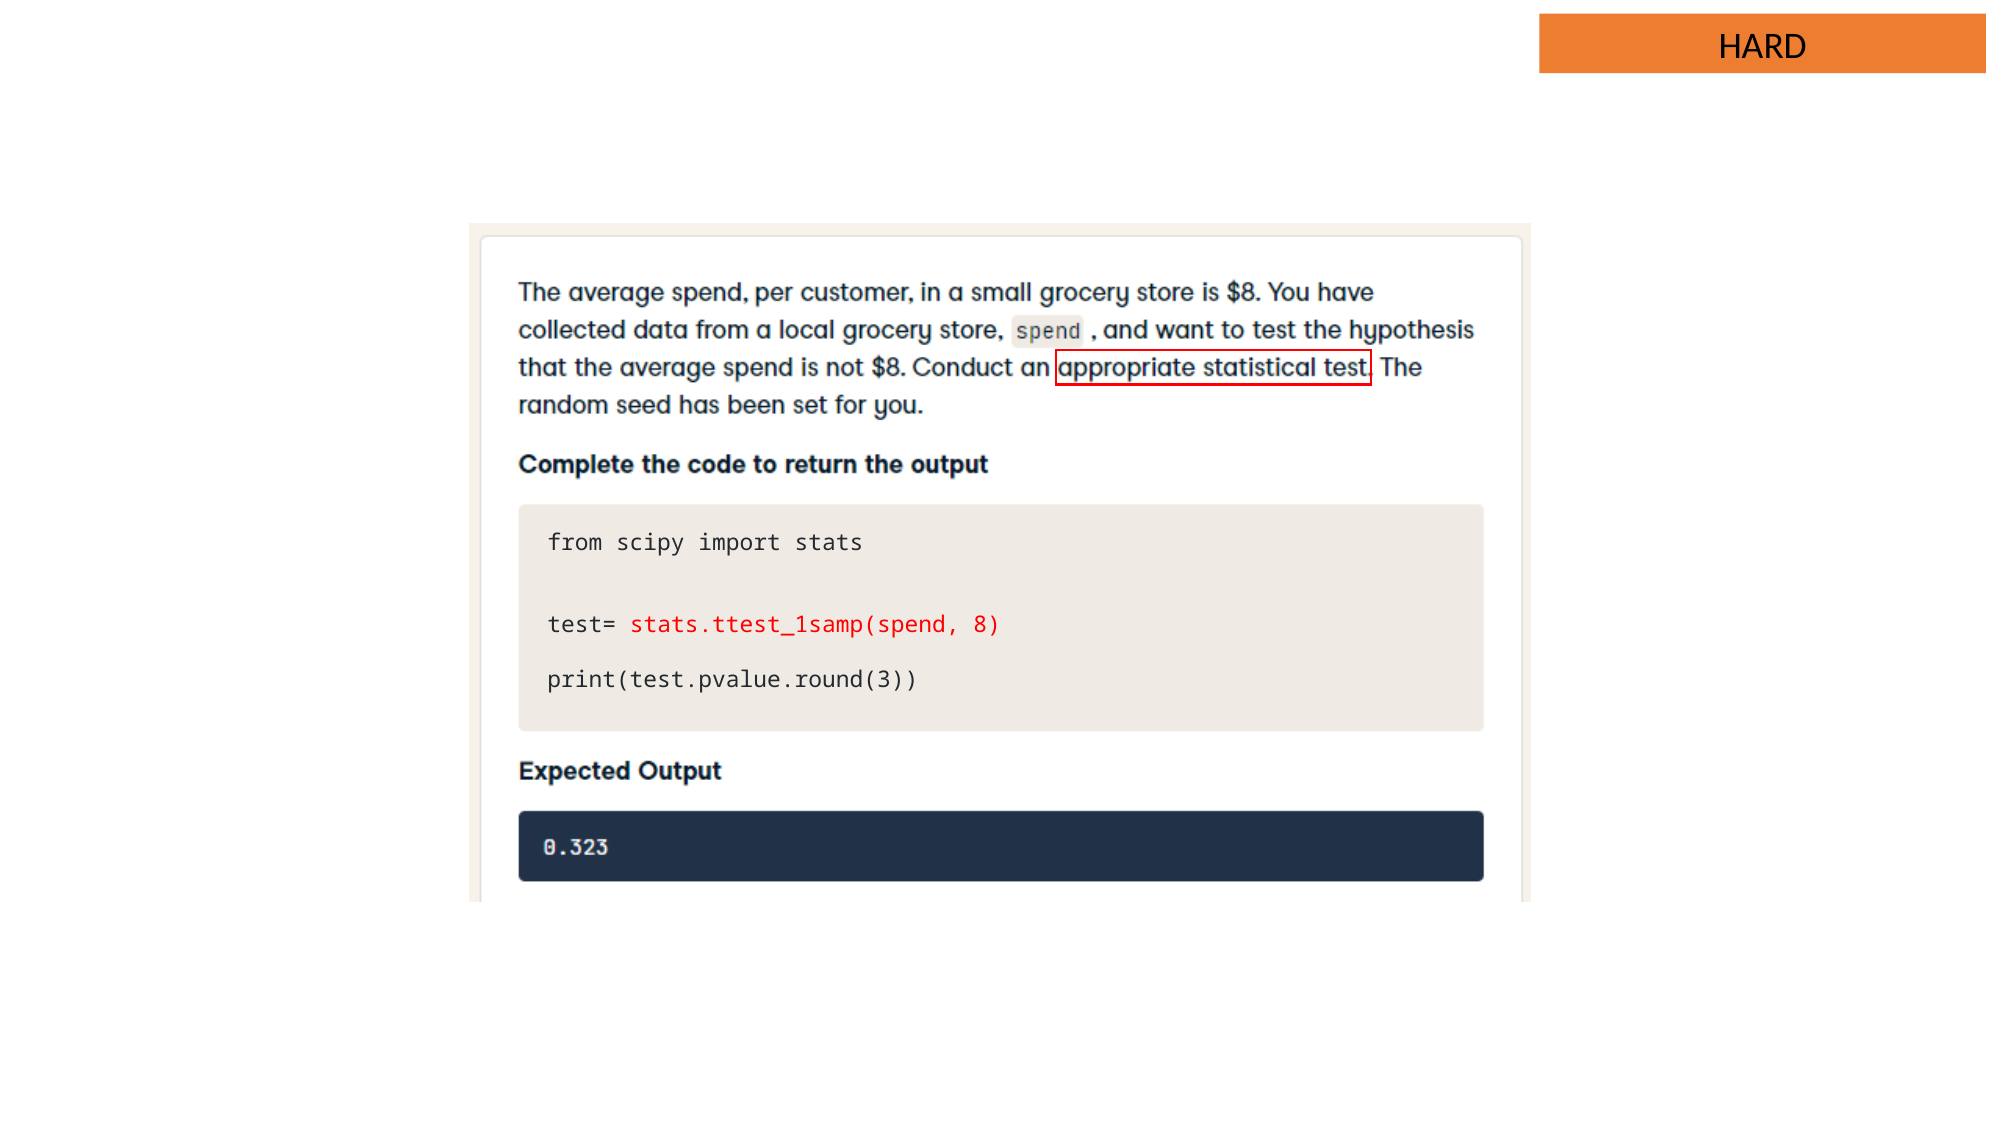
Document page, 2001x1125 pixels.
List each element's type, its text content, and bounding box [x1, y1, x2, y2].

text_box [469, 223, 1531, 902]
text_box HARD [1539, 13, 1986, 74]
